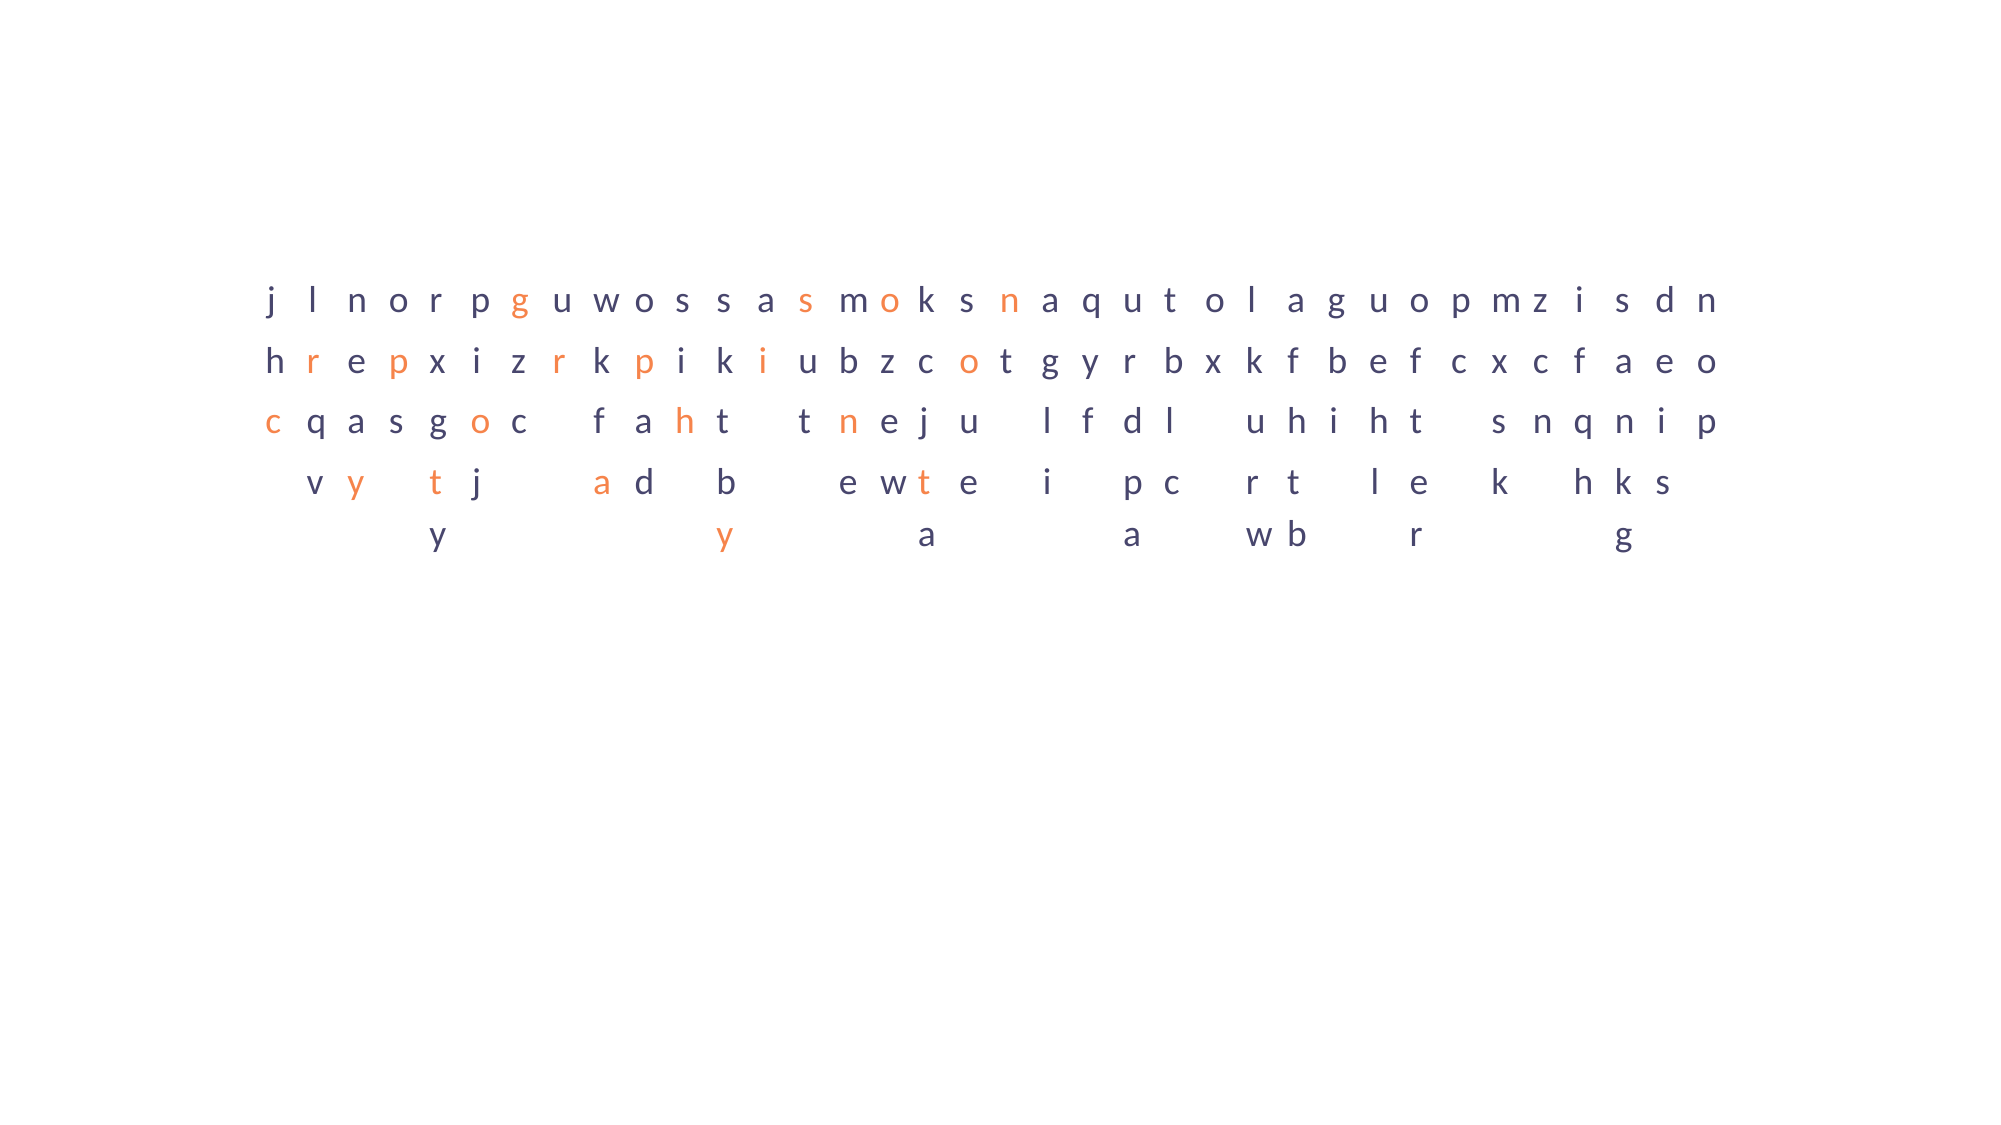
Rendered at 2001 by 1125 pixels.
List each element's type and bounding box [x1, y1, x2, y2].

text_box [1108, 267, 1150, 563]
text_box [1067, 267, 1108, 450]
text_box [578, 267, 619, 511]
text_box [1191, 267, 1230, 390]
text_box [496, 267, 538, 450]
text_box [865, 267, 903, 511]
text_box [945, 267, 986, 511]
text_box [1476, 267, 1519, 511]
text_box [660, 267, 701, 450]
text_box [1314, 267, 1354, 450]
text_box [1558, 267, 1600, 511]
text_box [1230, 267, 1272, 563]
text_box [744, 267, 783, 390]
text_box [414, 267, 456, 563]
text_box [824, 267, 865, 511]
text_box [619, 267, 662, 511]
text_box [456, 267, 498, 511]
text_box [986, 267, 1026, 390]
text_box [903, 267, 945, 563]
text_box [332, 267, 374, 511]
text_box [1272, 267, 1314, 563]
text_box [1394, 267, 1437, 563]
text_box [1681, 267, 1724, 450]
text_box [1437, 267, 1476, 390]
text_box [291, 267, 332, 511]
text_box [1519, 267, 1558, 450]
text_box [1026, 267, 1068, 511]
text_box [538, 267, 578, 390]
text_box [701, 267, 744, 563]
text_box [1640, 267, 1682, 511]
text_box [783, 267, 824, 450]
text_box [1150, 267, 1191, 511]
text_box [1354, 267, 1394, 511]
text_box [250, 267, 291, 450]
text_box [1600, 267, 1642, 563]
text_box [374, 267, 414, 450]
